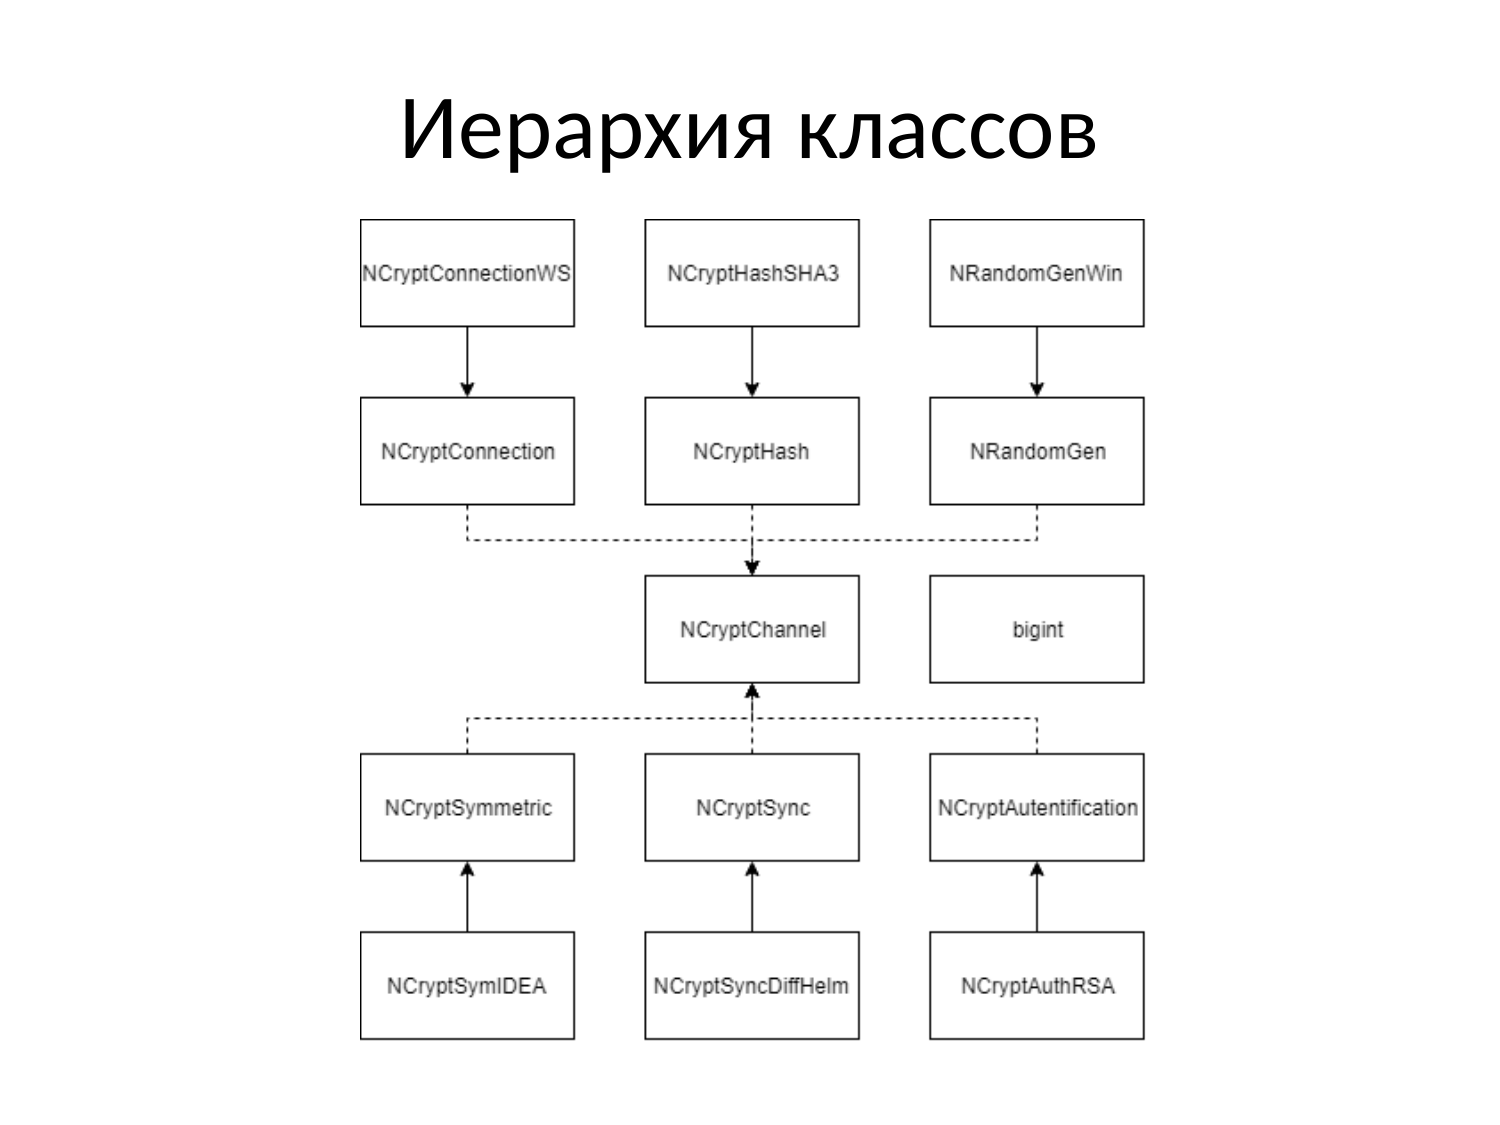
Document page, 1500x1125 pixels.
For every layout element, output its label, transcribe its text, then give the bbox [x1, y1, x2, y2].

text_box Иерархия классов [58, 58, 1441, 184]
picture [360, 219, 1154, 1051]
